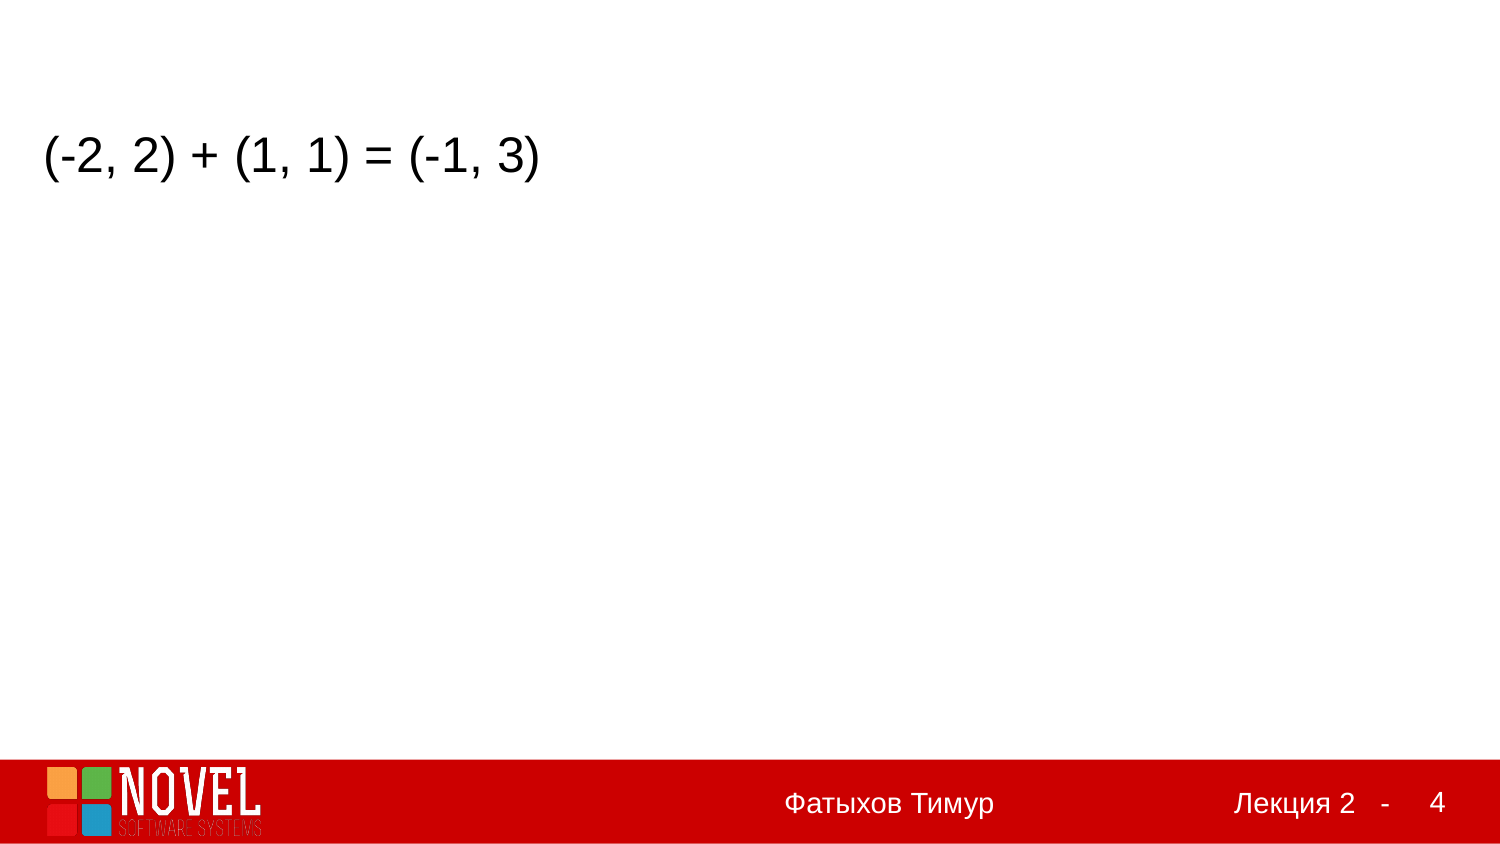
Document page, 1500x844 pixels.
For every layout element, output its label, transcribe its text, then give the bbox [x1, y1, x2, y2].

picture [47, 767, 261, 836]
text_box (-2, 2) + (1, 1) = (-1, 3) [28, 107, 564, 210]
slide_number ‹#› [1414, 758, 1500, 843]
